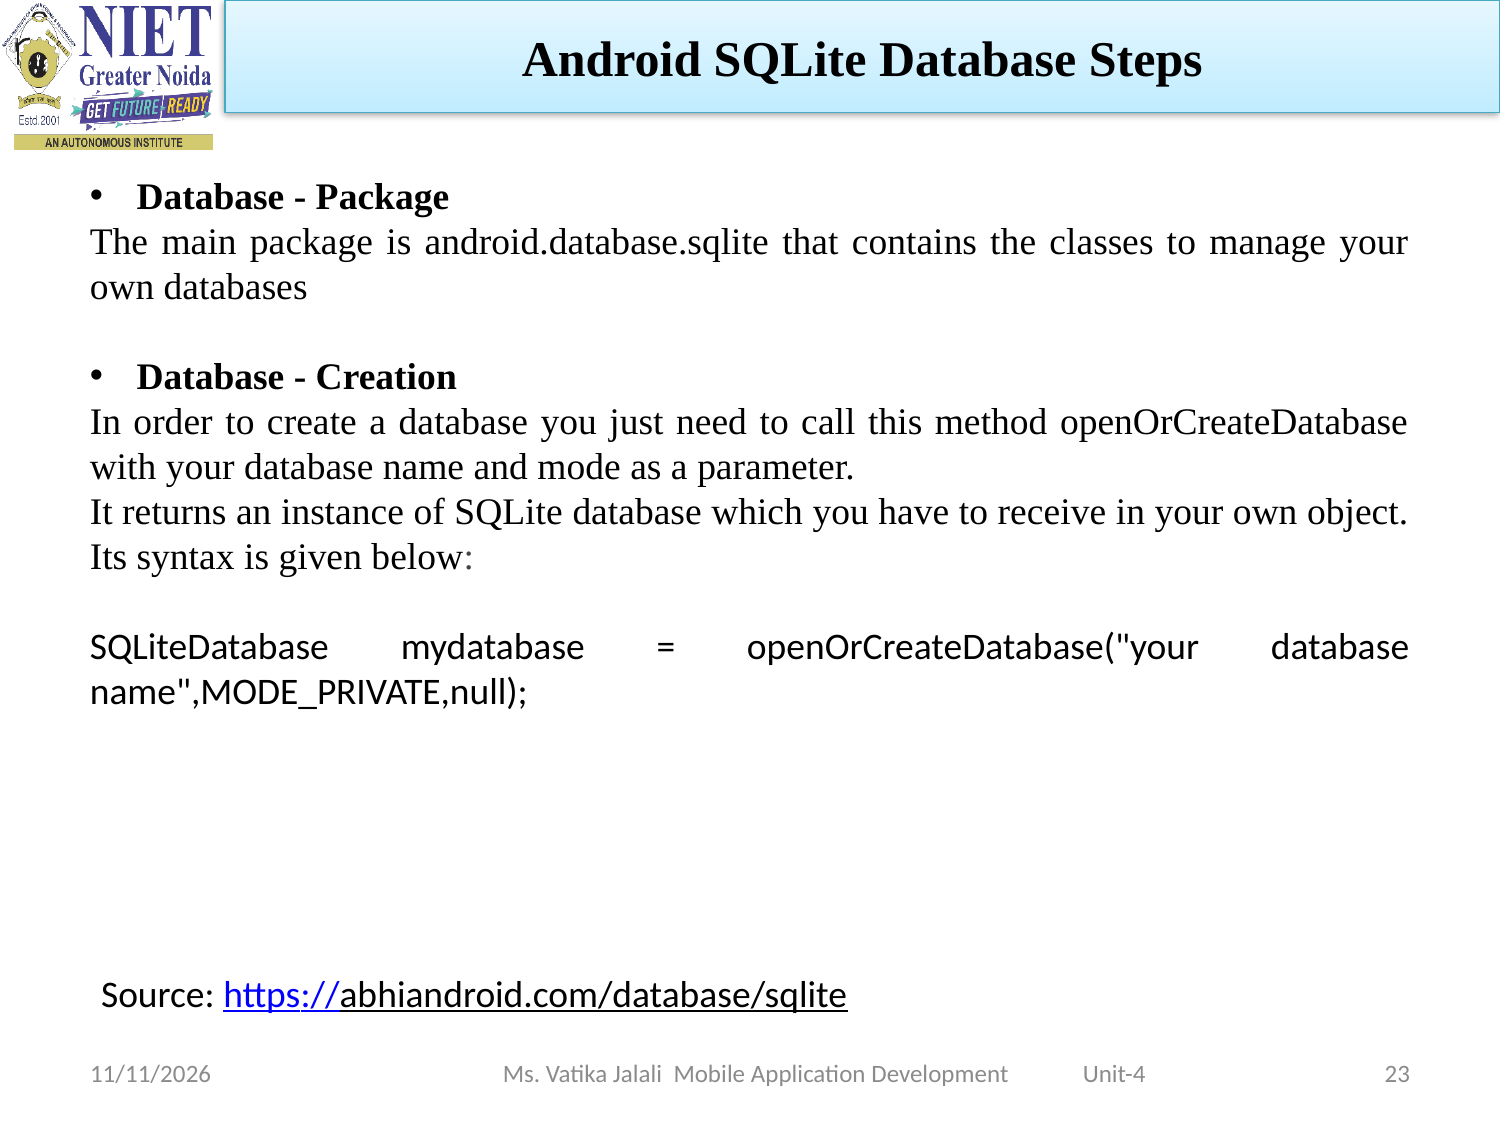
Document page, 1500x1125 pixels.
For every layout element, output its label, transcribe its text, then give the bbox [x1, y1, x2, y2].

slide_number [75, 1042, 412, 1103]
slide_number 23 [1074, 1042, 1425, 1103]
picture [2, 3, 213, 150]
text_box Source: https://abhiandroid.com/database/sqlite [86, 962, 1213, 1068]
text_box Android SQLite Database Steps [224, 0, 1500, 113]
text_box Database - Package The main package is android.database.sqlite that contains the classes to manage your own databases Database - Creation In order to create a database you just need to call this method openOrCreateDatabase with your database name and mode as a parameter. It returns an instance of SQLite database which you have to receive in your own object. Its syntax is given below: SQLiteDatabase mydatabase = openOrCreateDatabase("your database name",MODE_PRIVATE,null); [74, 114, 1425, 764]
footer Ms. Vatika Jalali Mobile Application Development Unit-4 [412, 1068, 1074, 1103]
